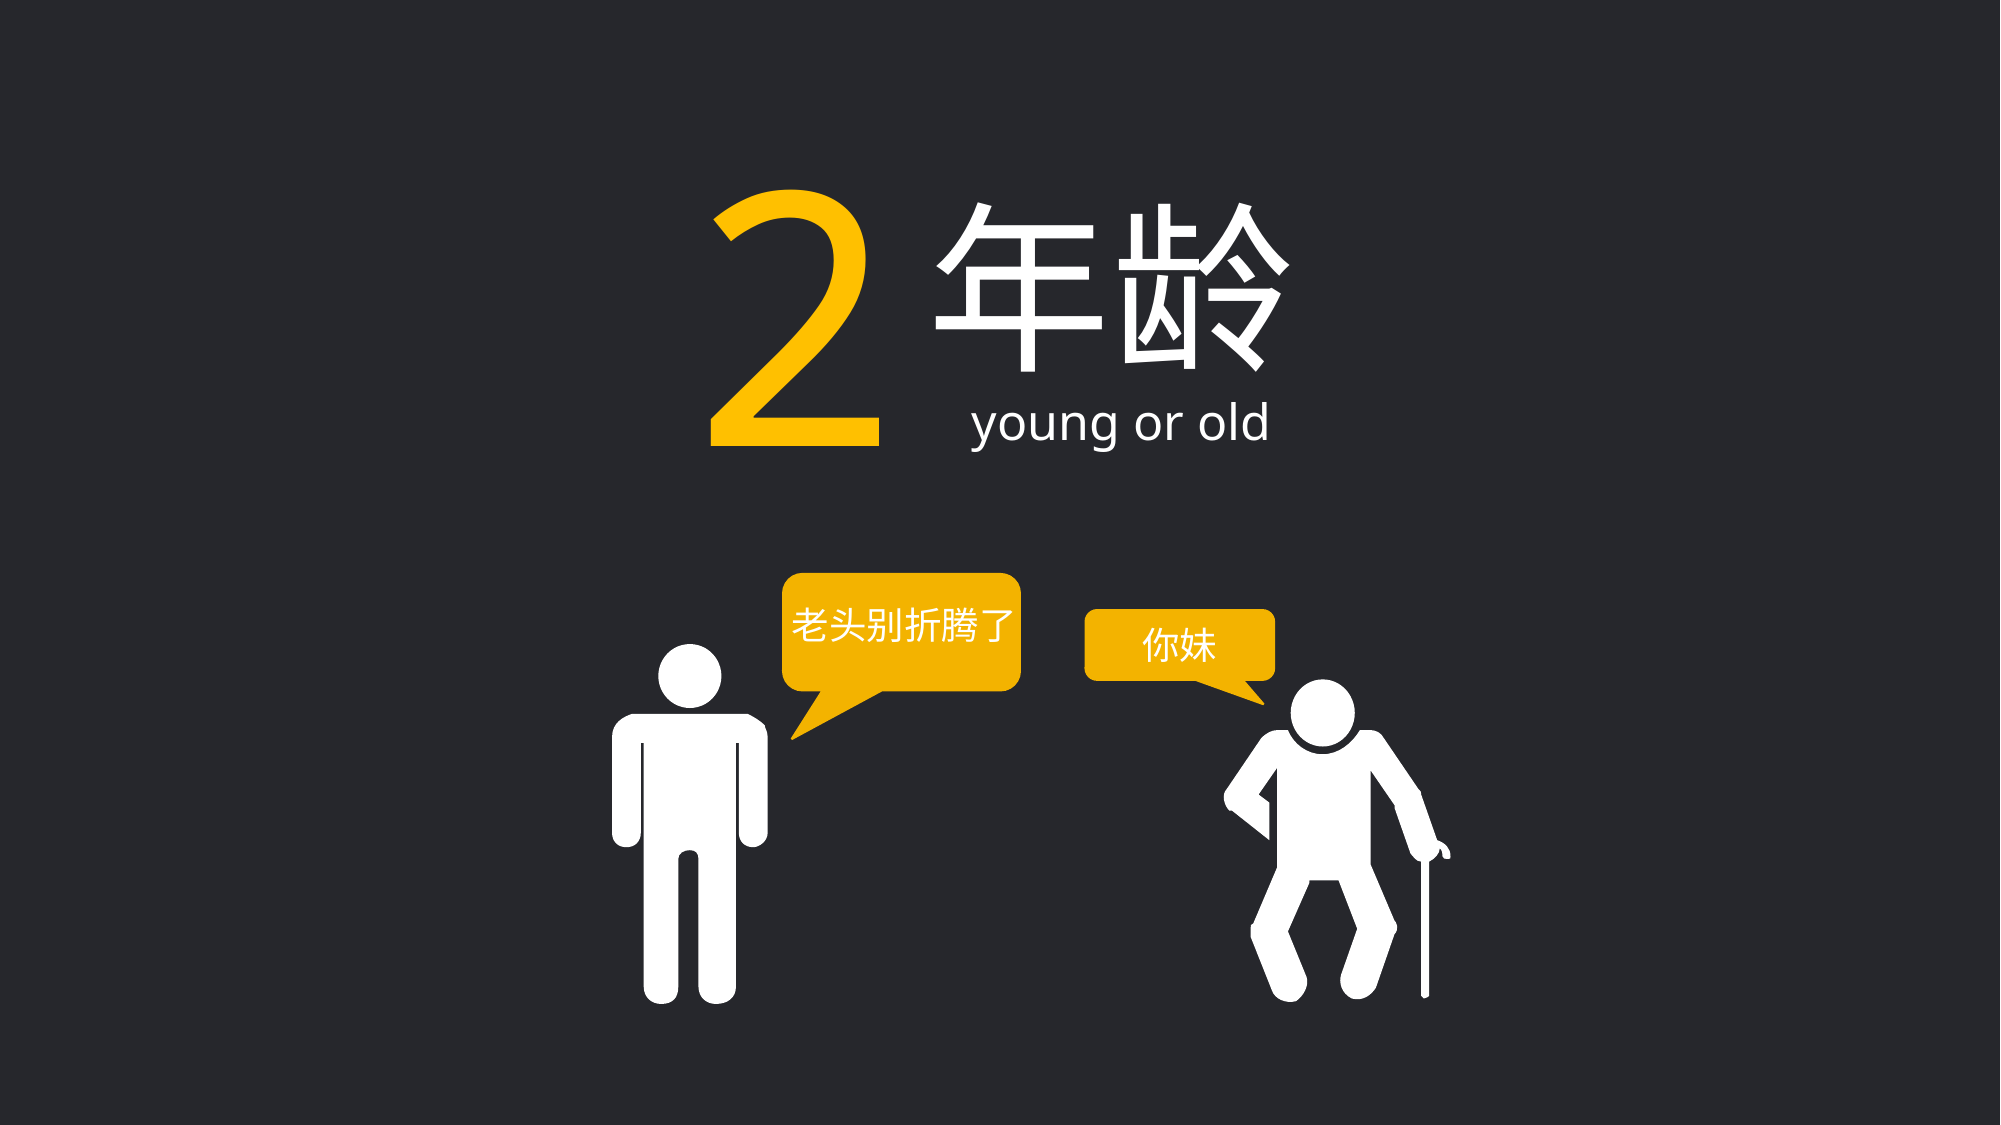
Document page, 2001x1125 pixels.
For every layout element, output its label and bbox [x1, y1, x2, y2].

text_box [1085, 610, 1275, 680]
text_box [612, 643, 768, 1004]
text_box [775, 573, 1033, 691]
text_box [688, 85, 1312, 530]
text_box [1221, 679, 1451, 1004]
